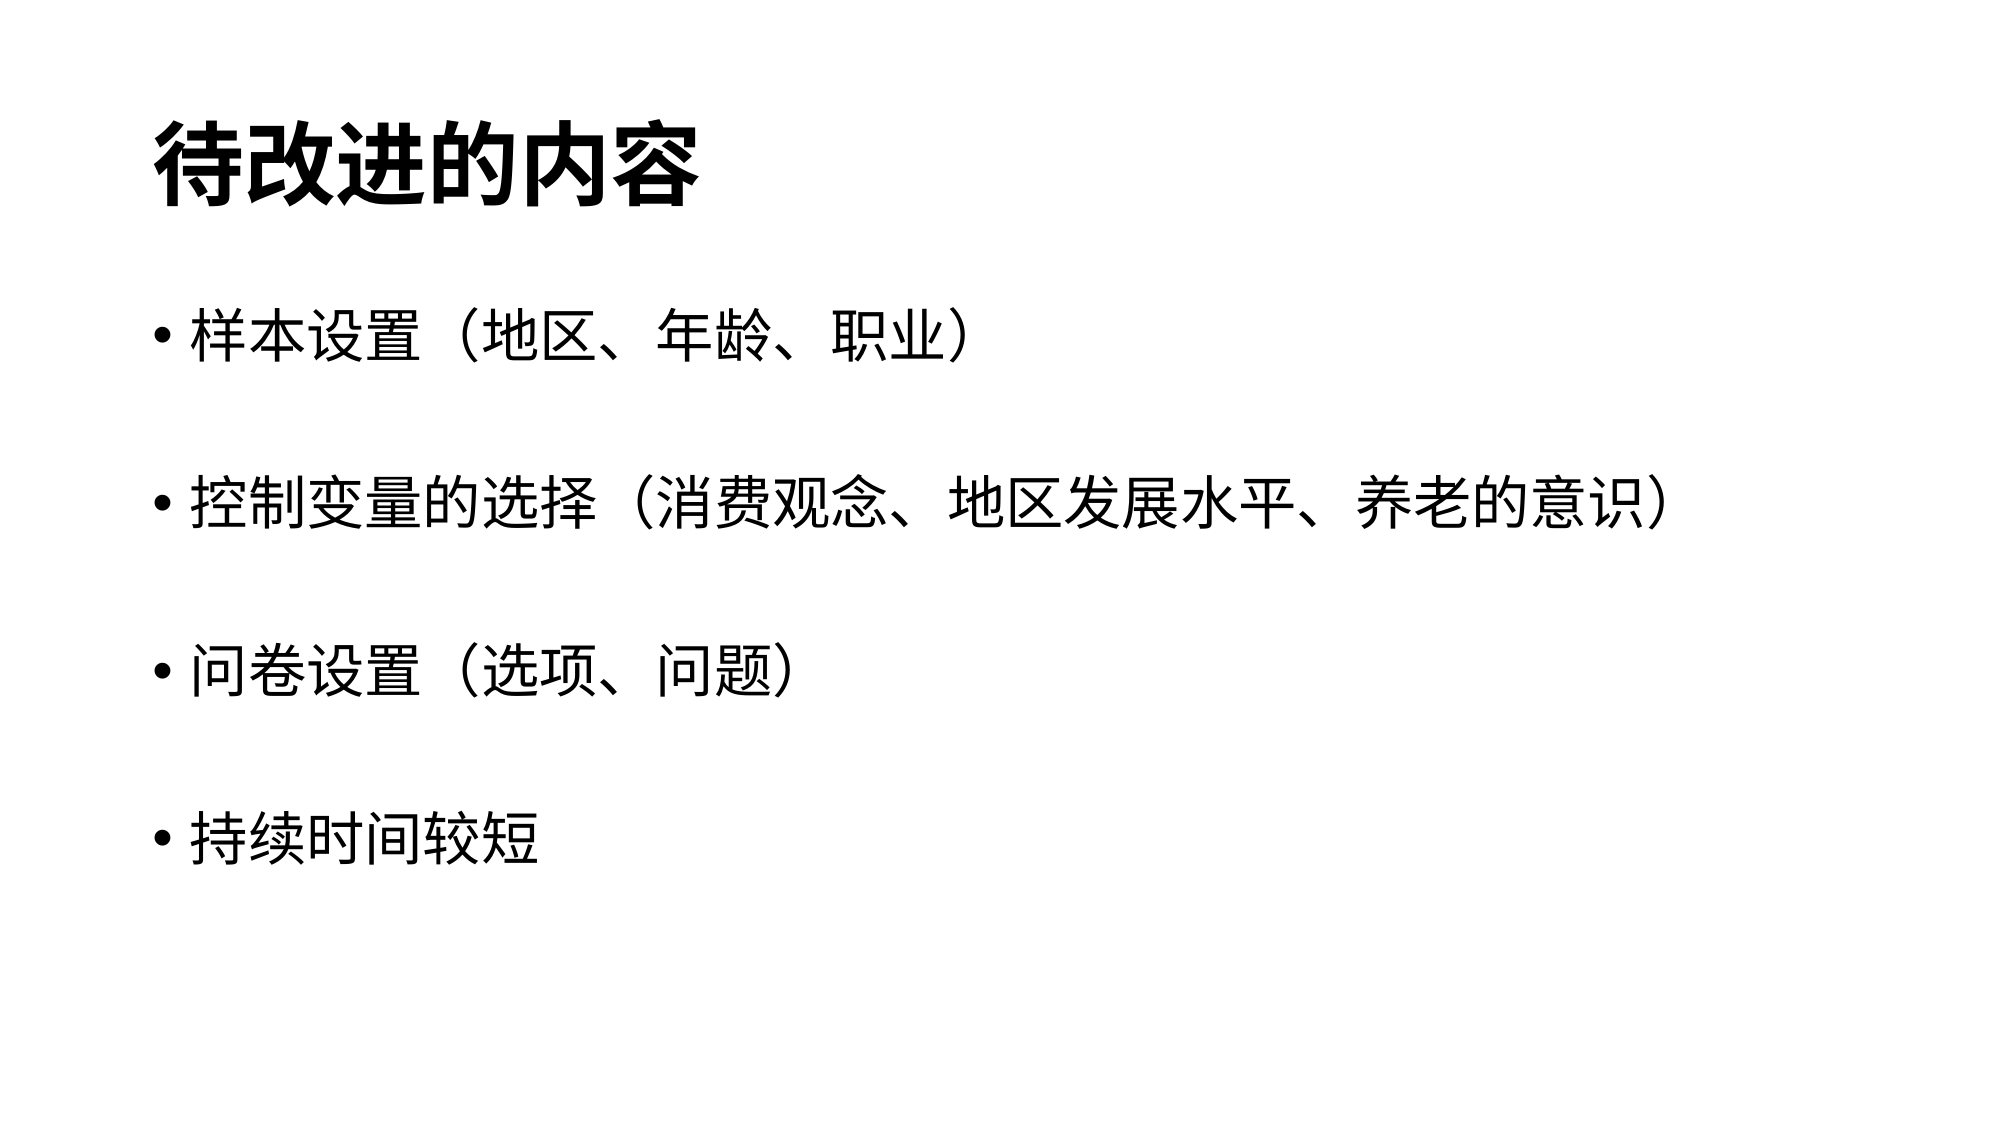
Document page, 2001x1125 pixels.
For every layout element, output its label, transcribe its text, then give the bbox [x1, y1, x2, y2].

title 待改进的内容 [137, 59, 1863, 278]
list 样本设置（地区、年龄、职业） 控制变量的选择（消费观念、地区发展水平、养老的意识） 问卷设置（选项、问题） 持续时间较短 [137, 299, 1863, 1014]
